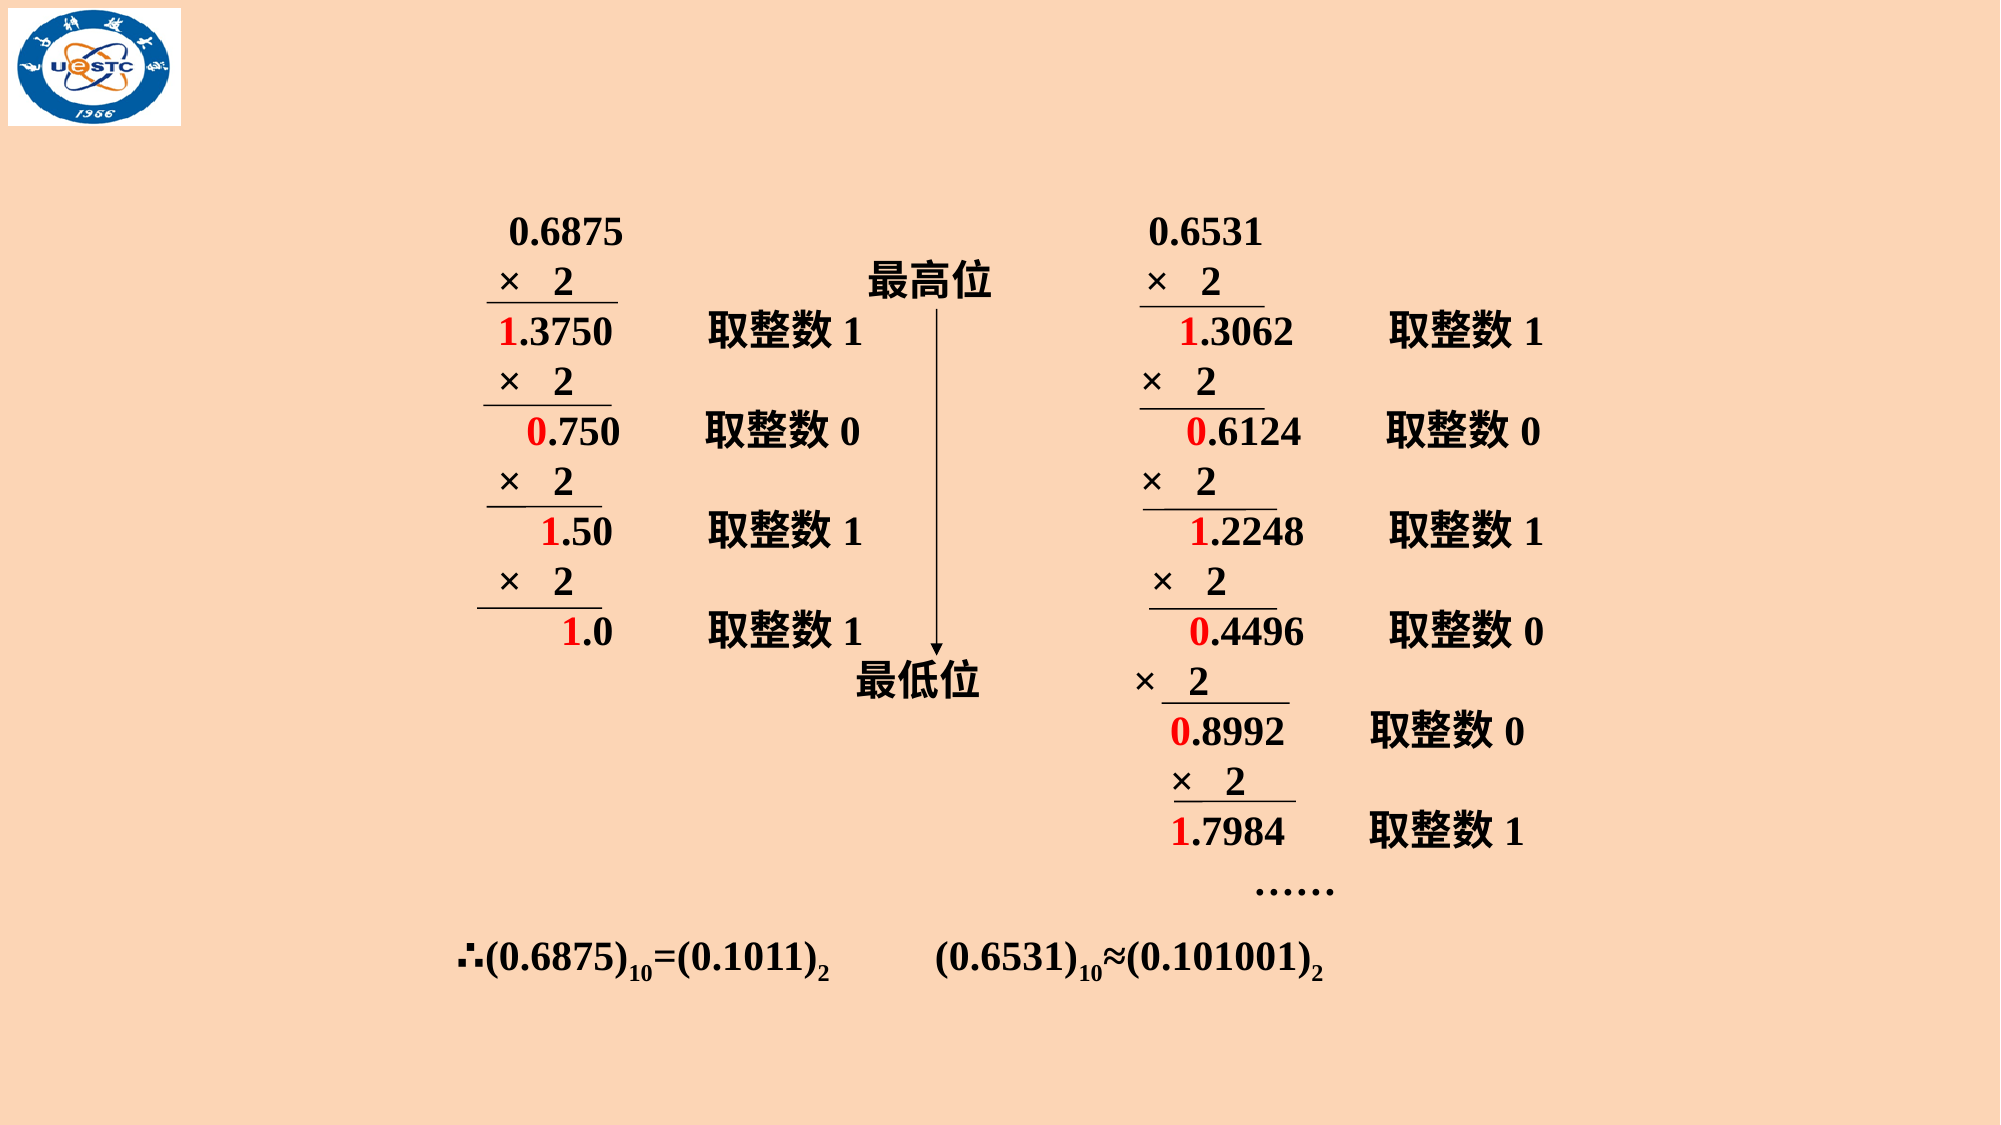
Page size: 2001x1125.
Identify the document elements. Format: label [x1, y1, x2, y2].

text_box [290, 196, 1633, 997]
picture [8, 8, 181, 126]
